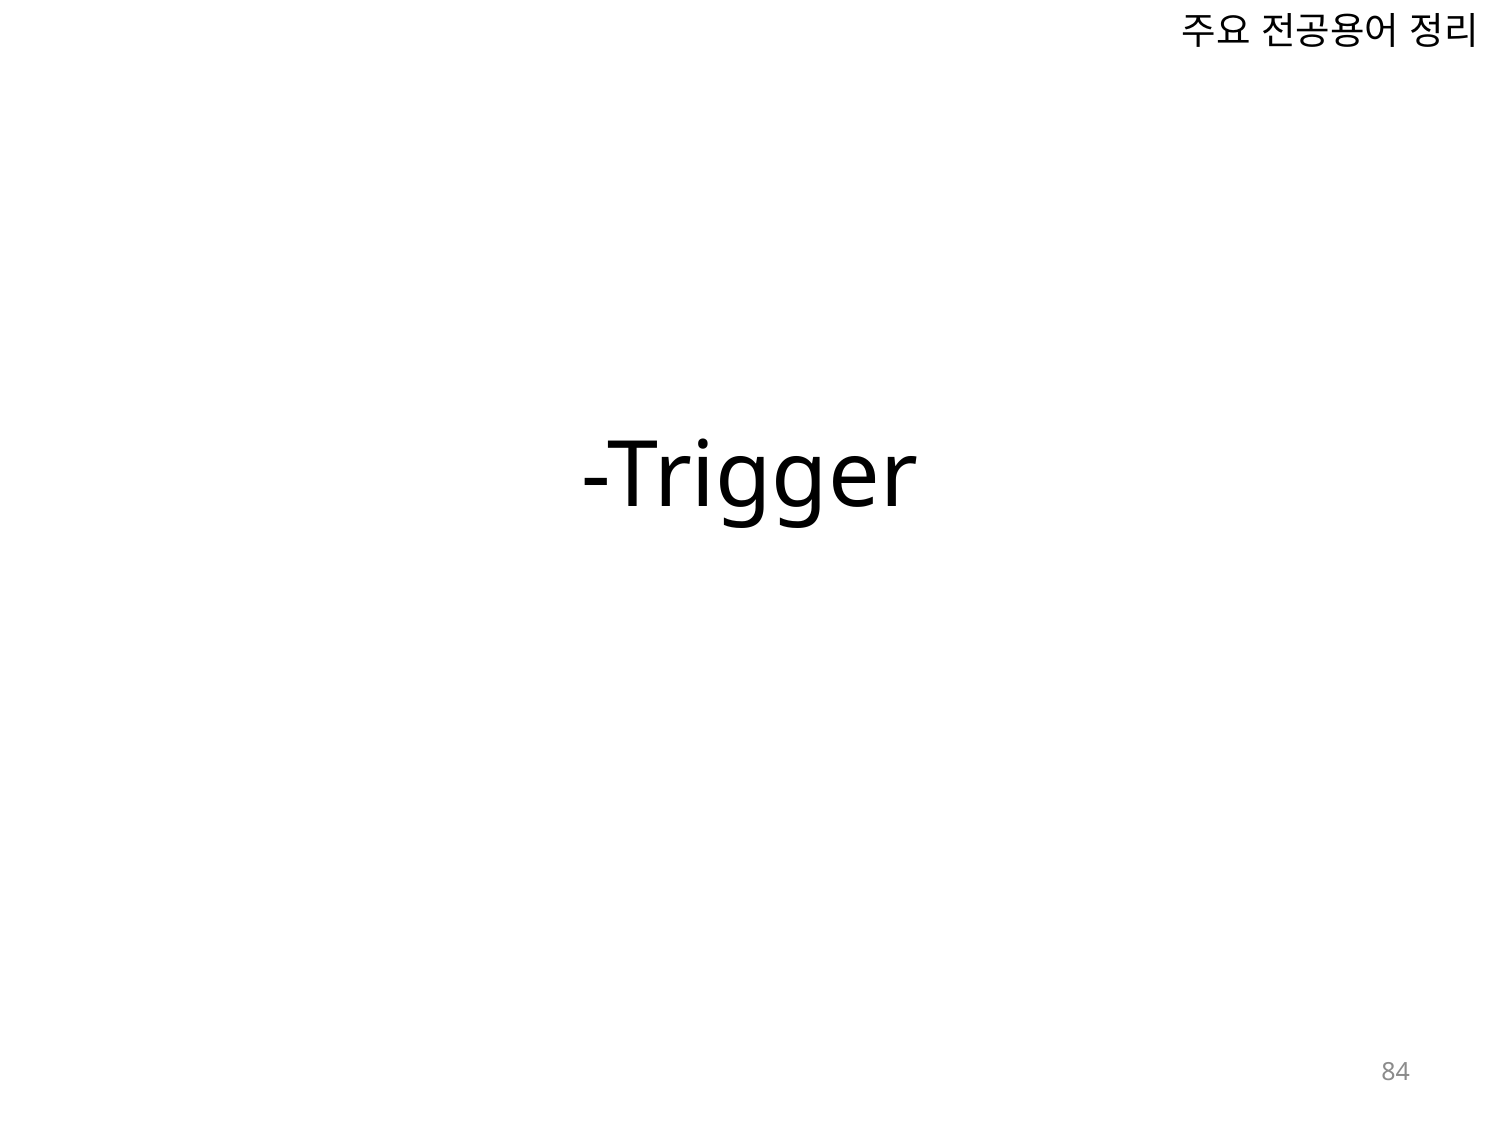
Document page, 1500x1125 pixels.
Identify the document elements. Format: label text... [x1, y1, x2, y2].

title -Trigger [112, 349, 1388, 591]
text_box 주요 전공용어 정리 [1136, 0, 1500, 60]
slide_number 84 [1074, 1042, 1426, 1103]
